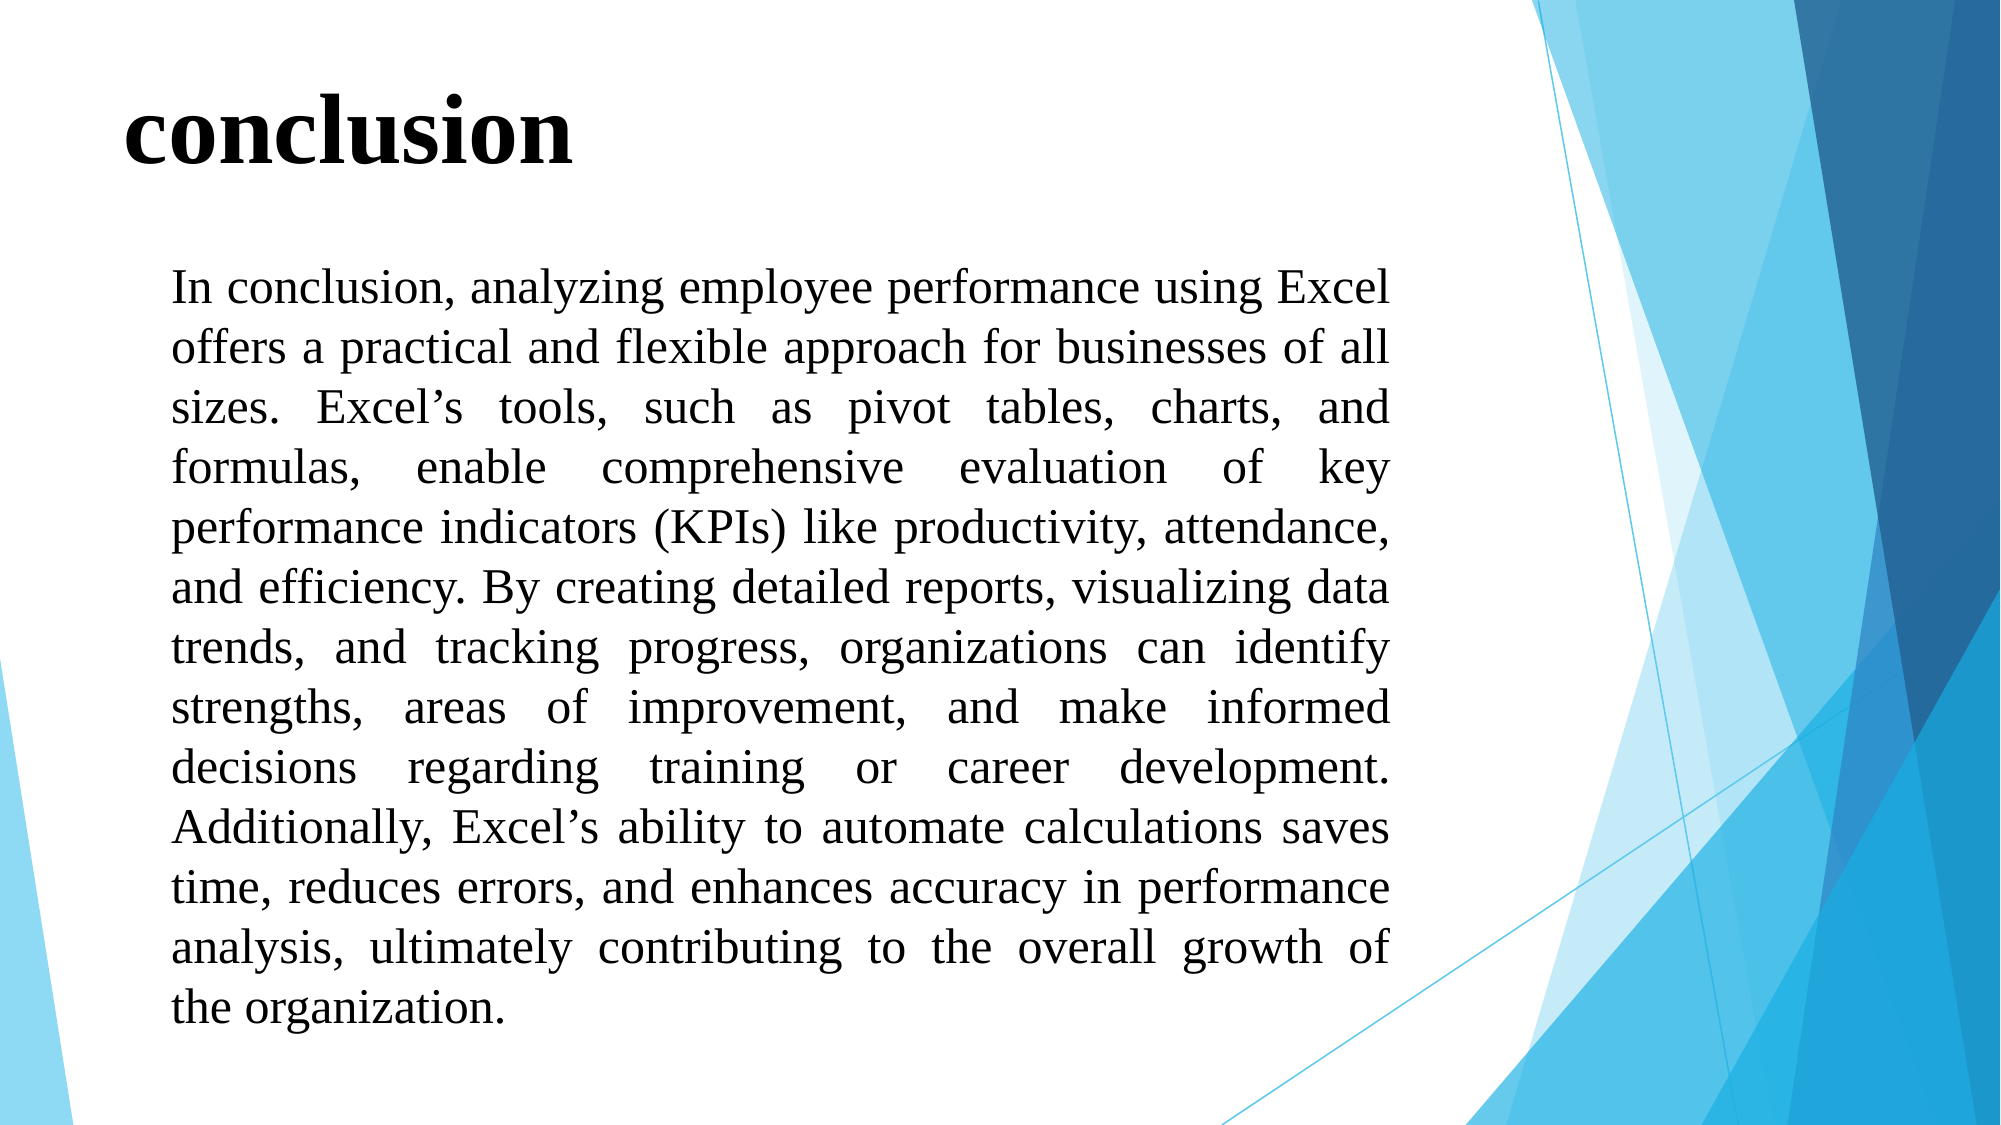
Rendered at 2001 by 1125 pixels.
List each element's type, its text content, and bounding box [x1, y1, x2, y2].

text_box In conclusion, analyzing employee performance using Excel offers a practical and flexible approach for businesses of all sizes. Excel’s tools, such as pivot tables, charts, and formulas, enable comprehensive evaluation of key performance indicators (KPIs) like productivity, attendance, and efficiency. By creating detailed reports, visualizing data trends, and tracking progress, organizations can identify strengths, areas of improvement, and make informed decisions regarding training or career development. Additionally, Excel’s ability to automate calculations saves time, reduces errors, and enhances accuracy in performance analysis, ultimately contributing to the overall growth of the organization. [156, 246, 1407, 1041]
title conclusion [123, 63, 1877, 188]
